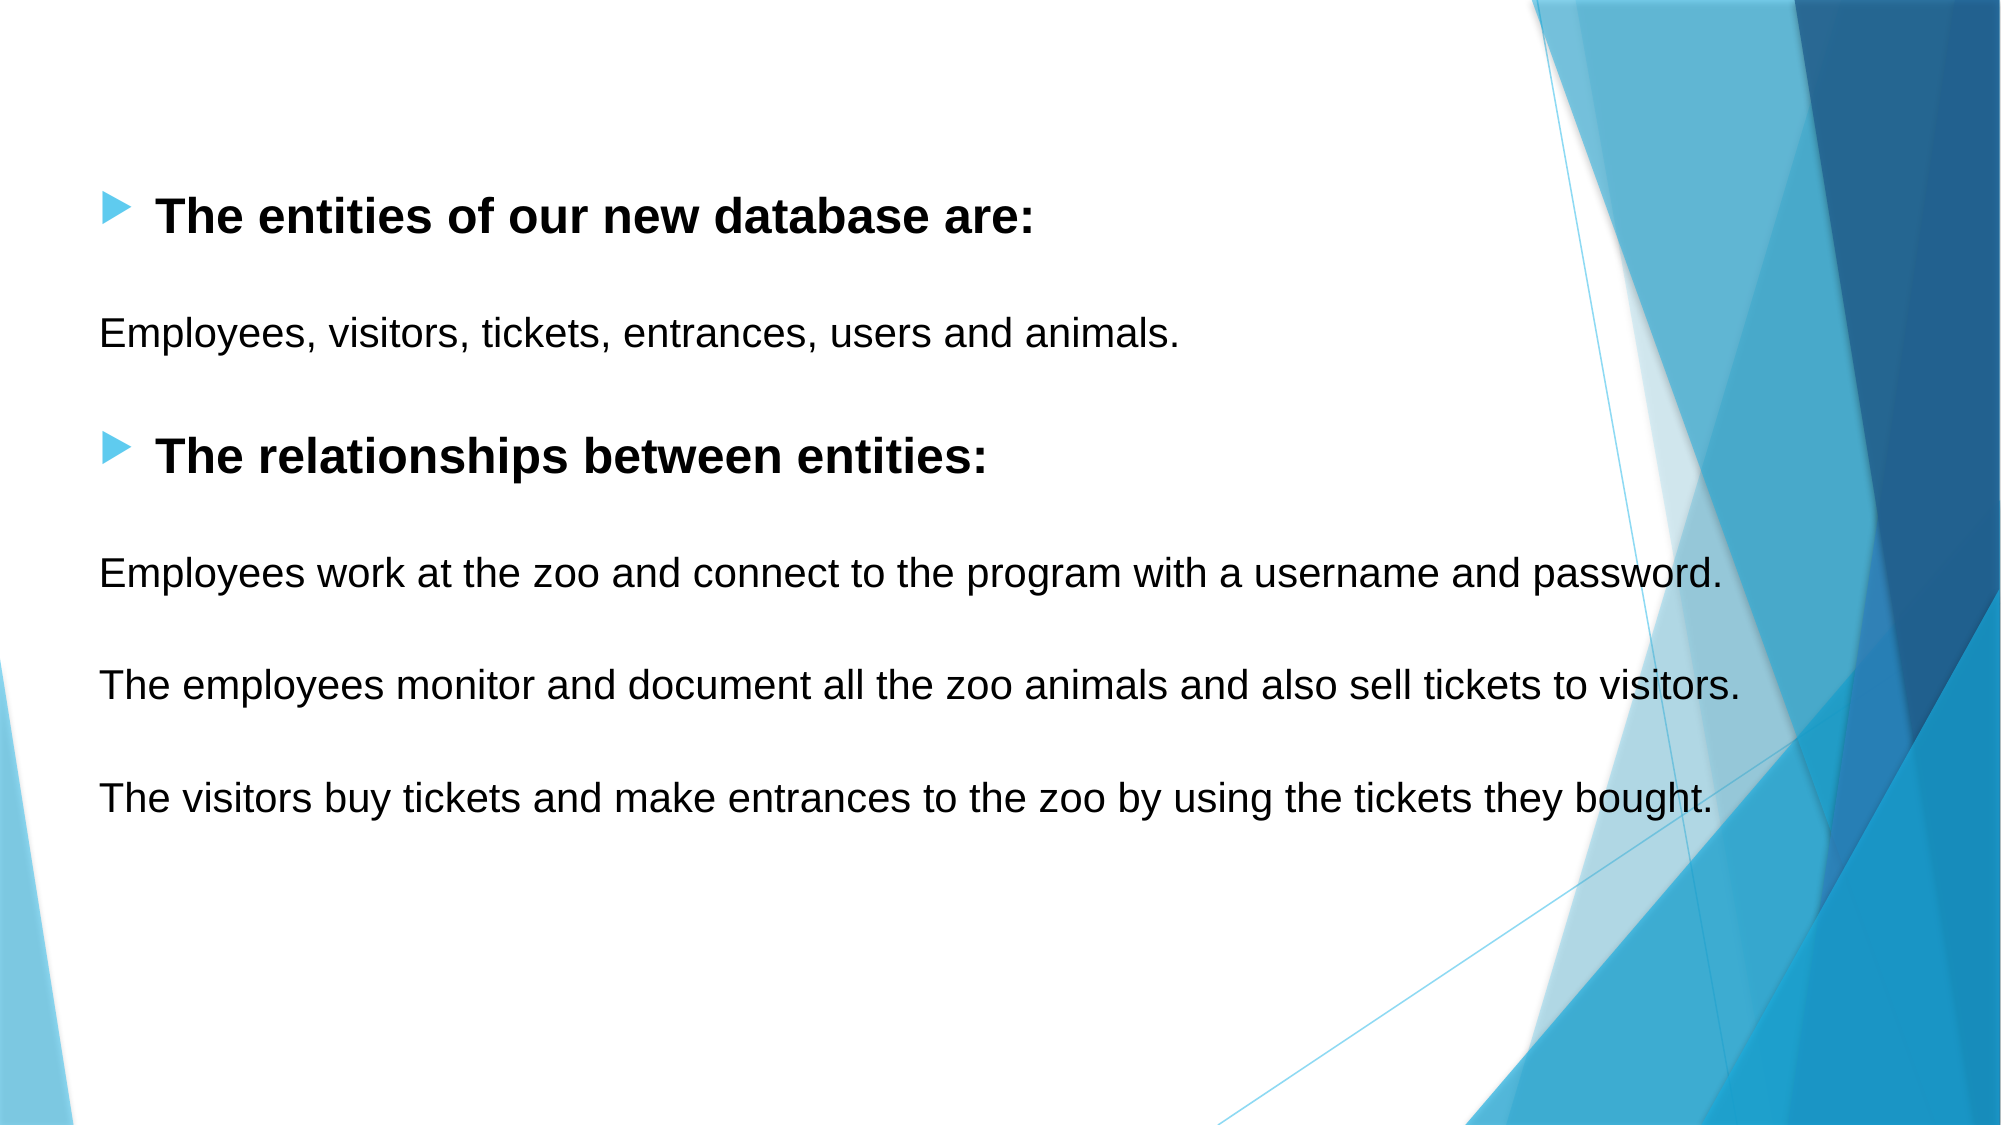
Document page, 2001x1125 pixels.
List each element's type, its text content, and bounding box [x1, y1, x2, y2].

list The entities of our new database are: Employees, visitors, tickets, entrances, users and animals. The relationships between entities: Employees work at the zoo and connect to the program with a username and password. The employees monitor and document all the zoo animals and also sell tickets to visitors. The visitors buy tickets and make entrances to the zoo by using the tickets they bought. [83, 145, 1768, 1072]
